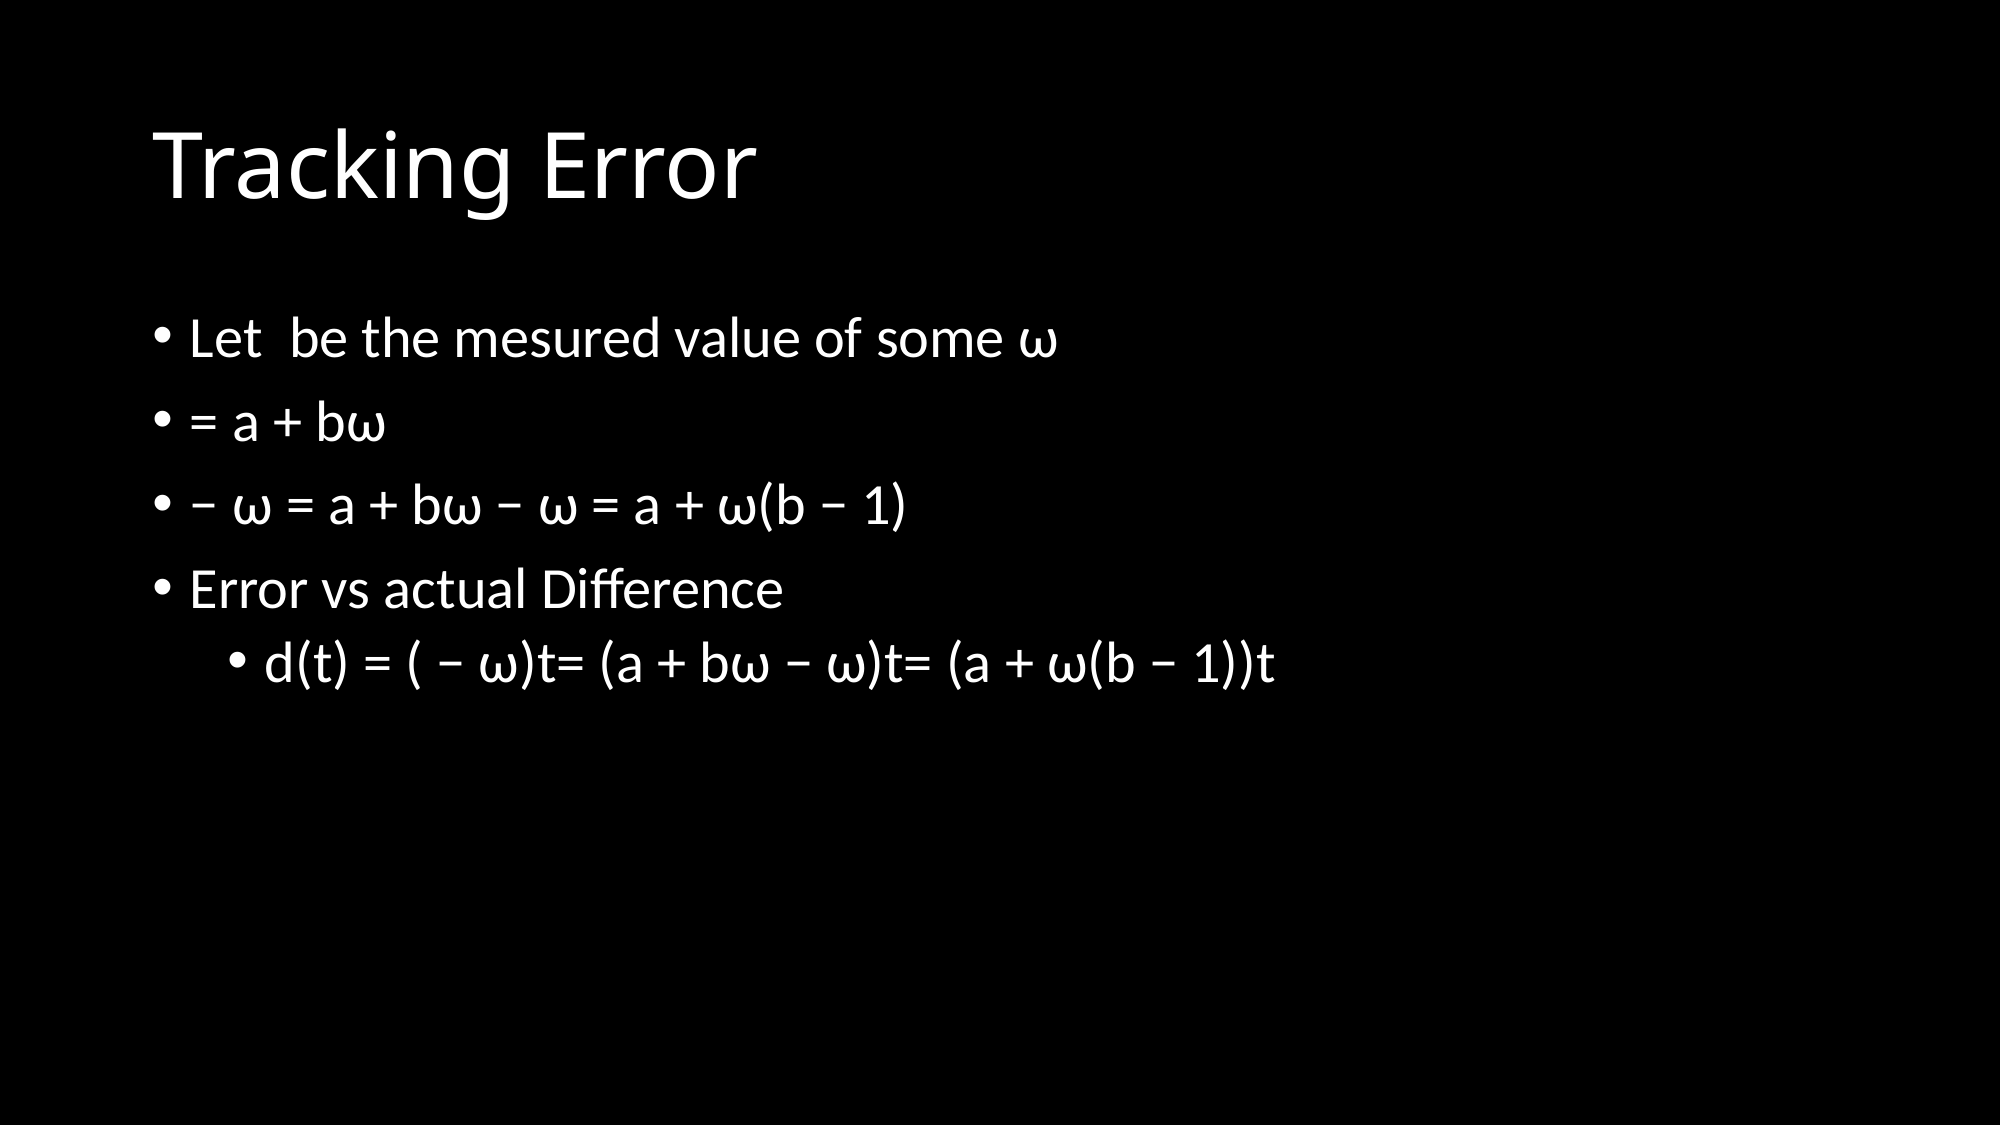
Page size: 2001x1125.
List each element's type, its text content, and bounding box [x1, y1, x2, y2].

title Tracking Error [137, 59, 1863, 278]
